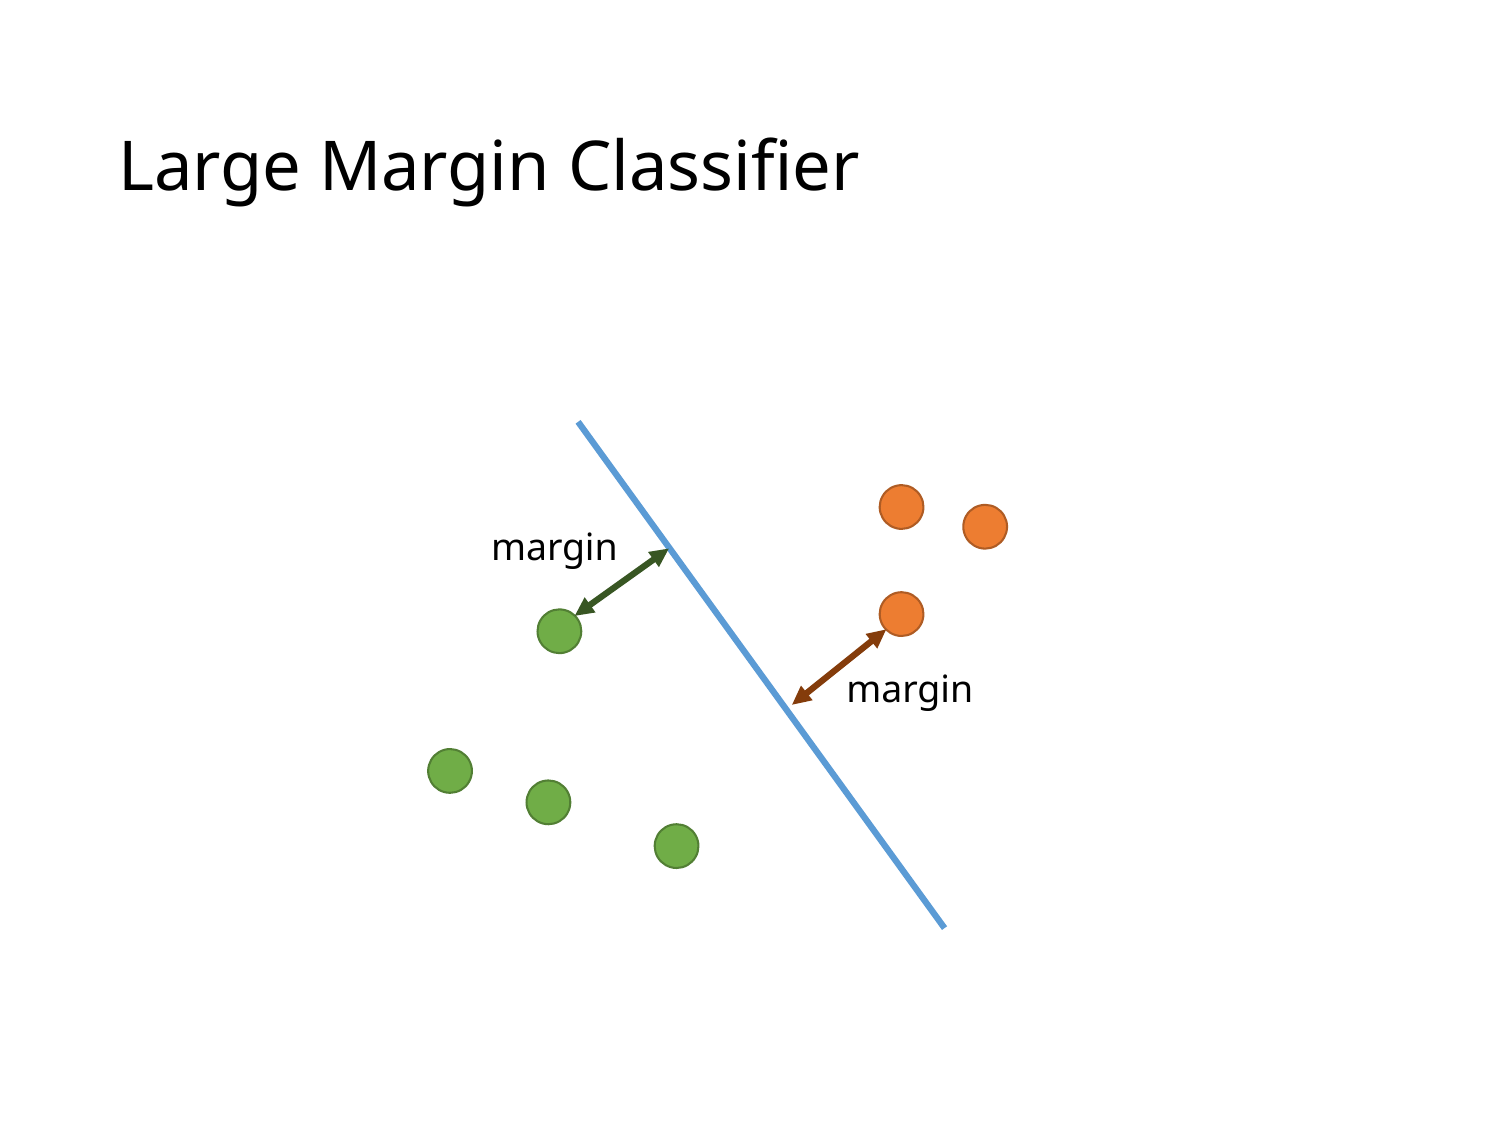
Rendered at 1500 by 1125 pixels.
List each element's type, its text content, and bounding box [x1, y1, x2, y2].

text_box [962, 503, 1009, 550]
text_box margin [945, 658, 989, 718]
text_box [525, 779, 572, 826]
text_box [536, 608, 578, 655]
text_box [427, 748, 473, 794]
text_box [574, 548, 669, 616]
text_box margin [476, 515, 578, 576]
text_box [578, 421, 945, 929]
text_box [792, 629, 886, 705]
title Large Margin Classifier [103, 59, 1397, 278]
